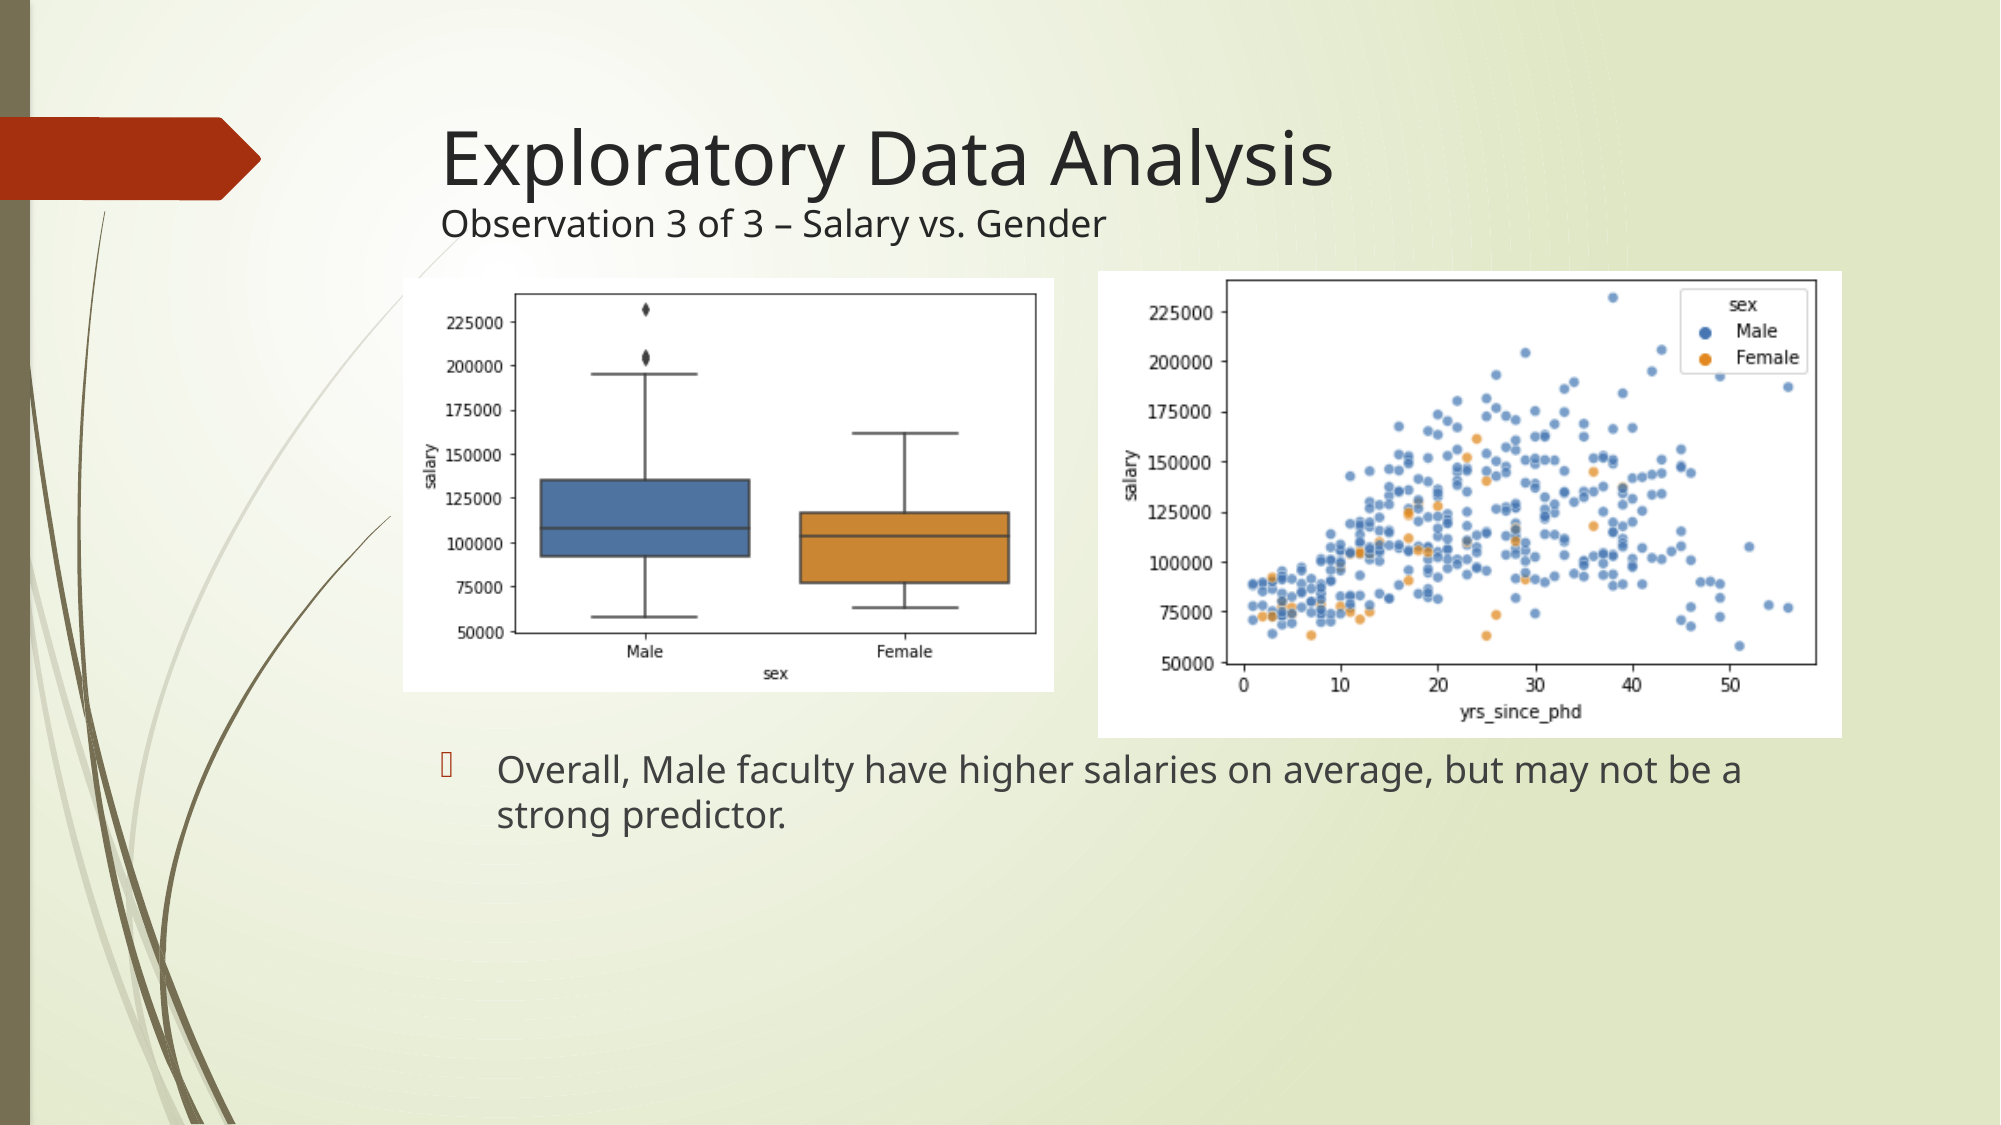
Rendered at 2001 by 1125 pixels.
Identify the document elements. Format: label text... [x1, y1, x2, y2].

picture [1098, 271, 1843, 738]
picture [402, 278, 1054, 692]
list Overall, Male faculty have higher salaries on average, but may not be a strong predictor. [425, 738, 1842, 927]
title Exploratory Data Analysis Observation 3 of 3 – Salary vs. Gender [425, 102, 1888, 313]
